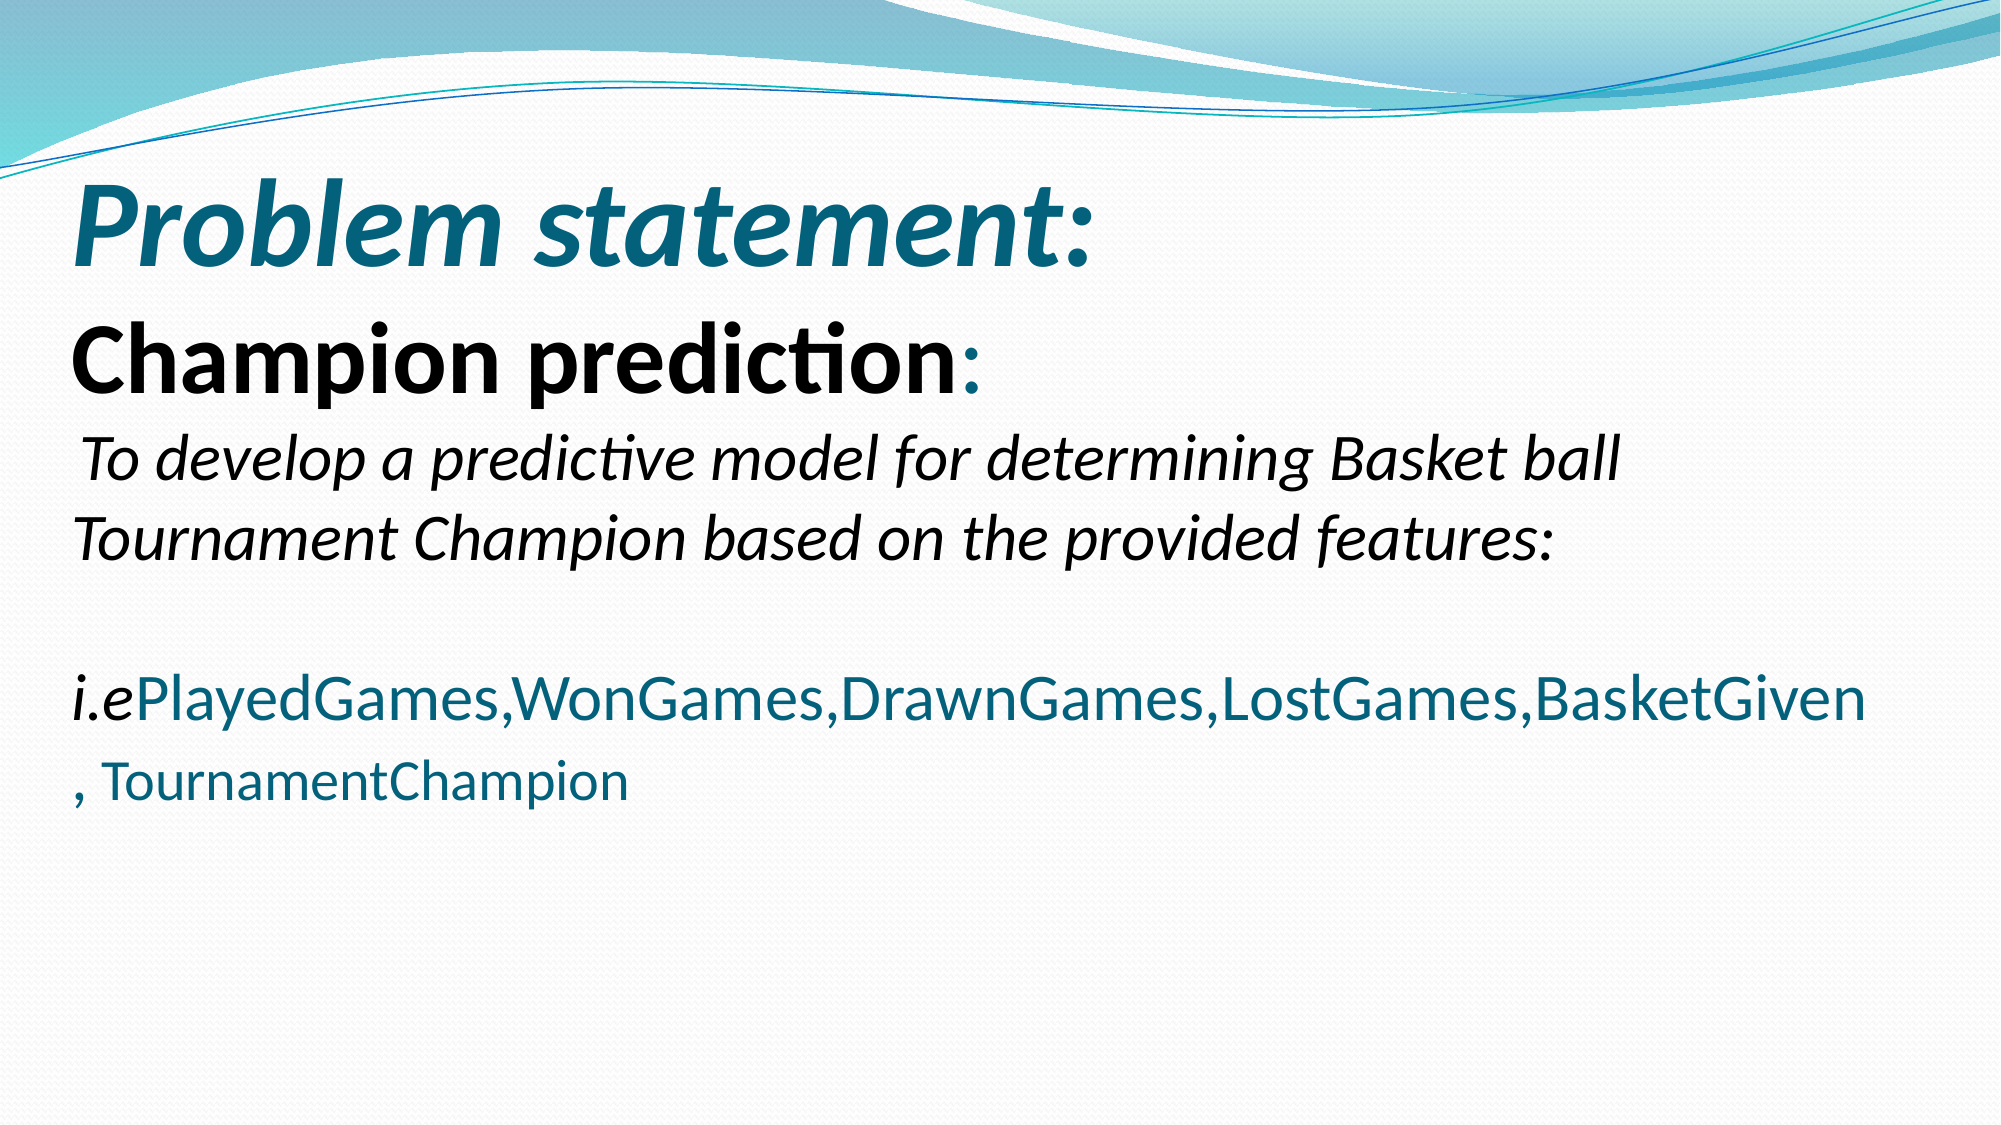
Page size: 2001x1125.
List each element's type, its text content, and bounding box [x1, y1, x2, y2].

title Problem statement: Champion prediction: To develop a predictive model for determining Basket ball Tournament Champion based on the provided features: i.ePlayedGames,WonGames,DrawnGames,LostGames,BasketGiven, TournamentChampion [71, 129, 1870, 975]
